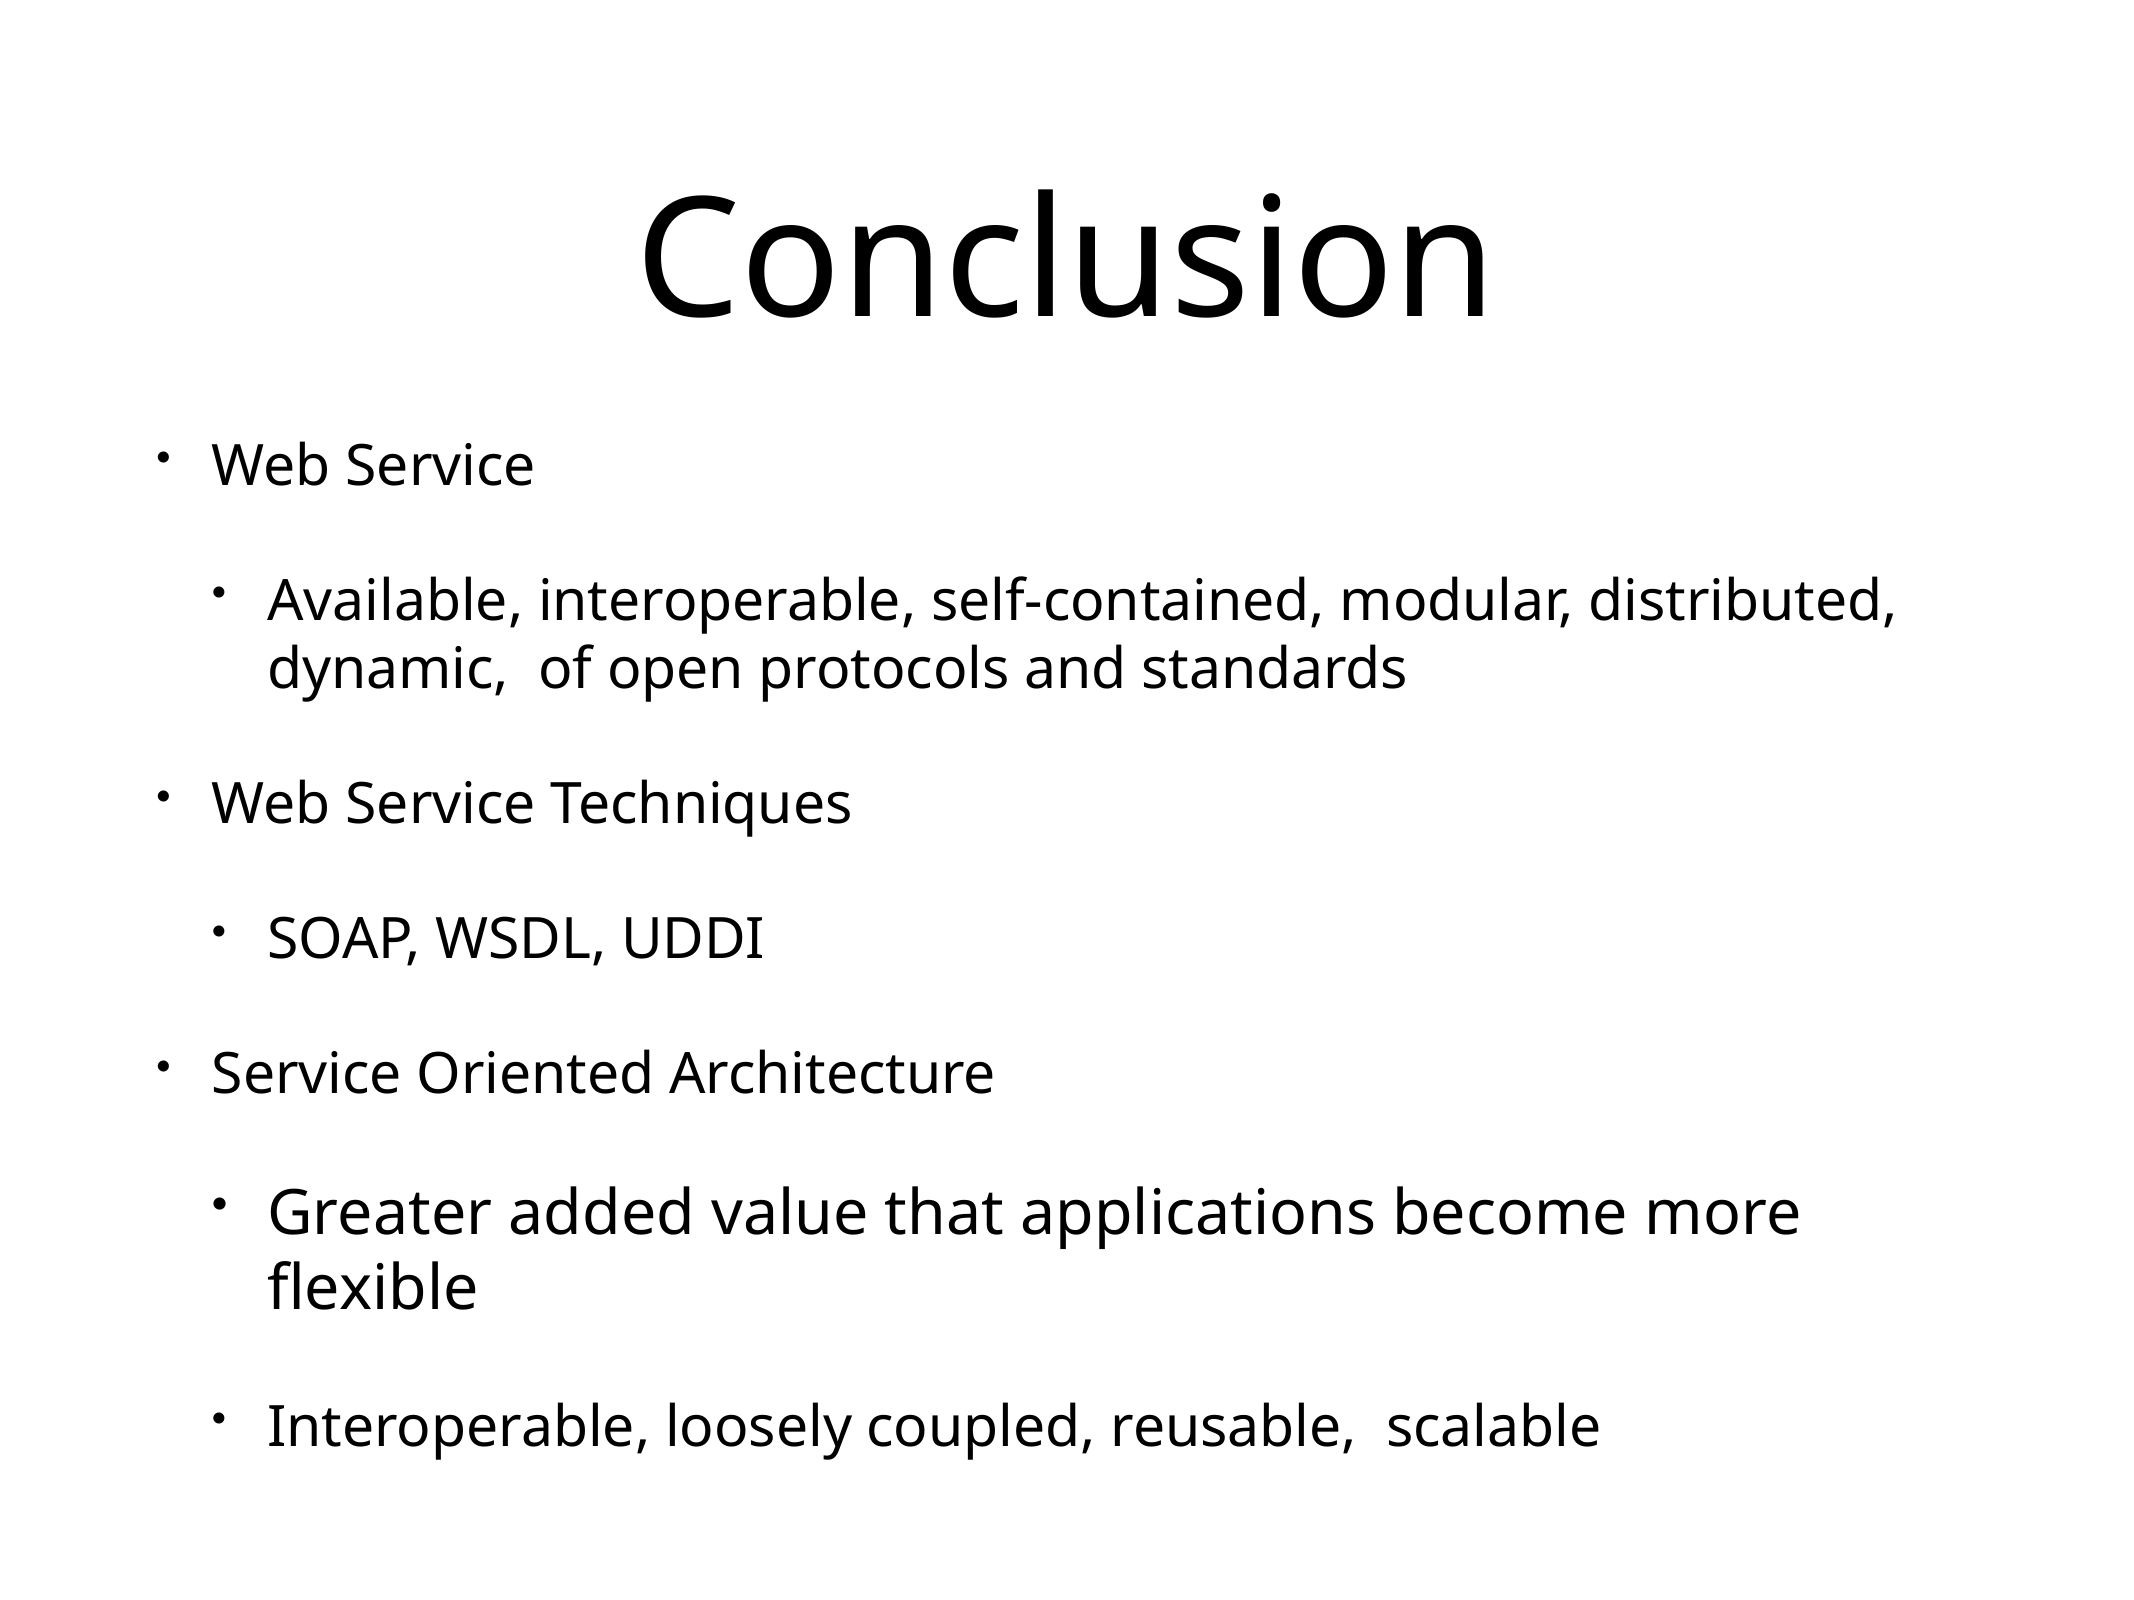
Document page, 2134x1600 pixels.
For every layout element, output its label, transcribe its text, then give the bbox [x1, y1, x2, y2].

list Web Service Available, interoperable, self-contained, modular, distributed, dynamic, of open protocols and standards Web Service Techniques SOAP, WSDL, UDDI Service Oriented Architecture Greater added value that applications become more flexible Interoperable, loosely coupled, reusable, scalable [155, 426, 1978, 1459]
title Conclusion [155, 72, 1978, 426]
